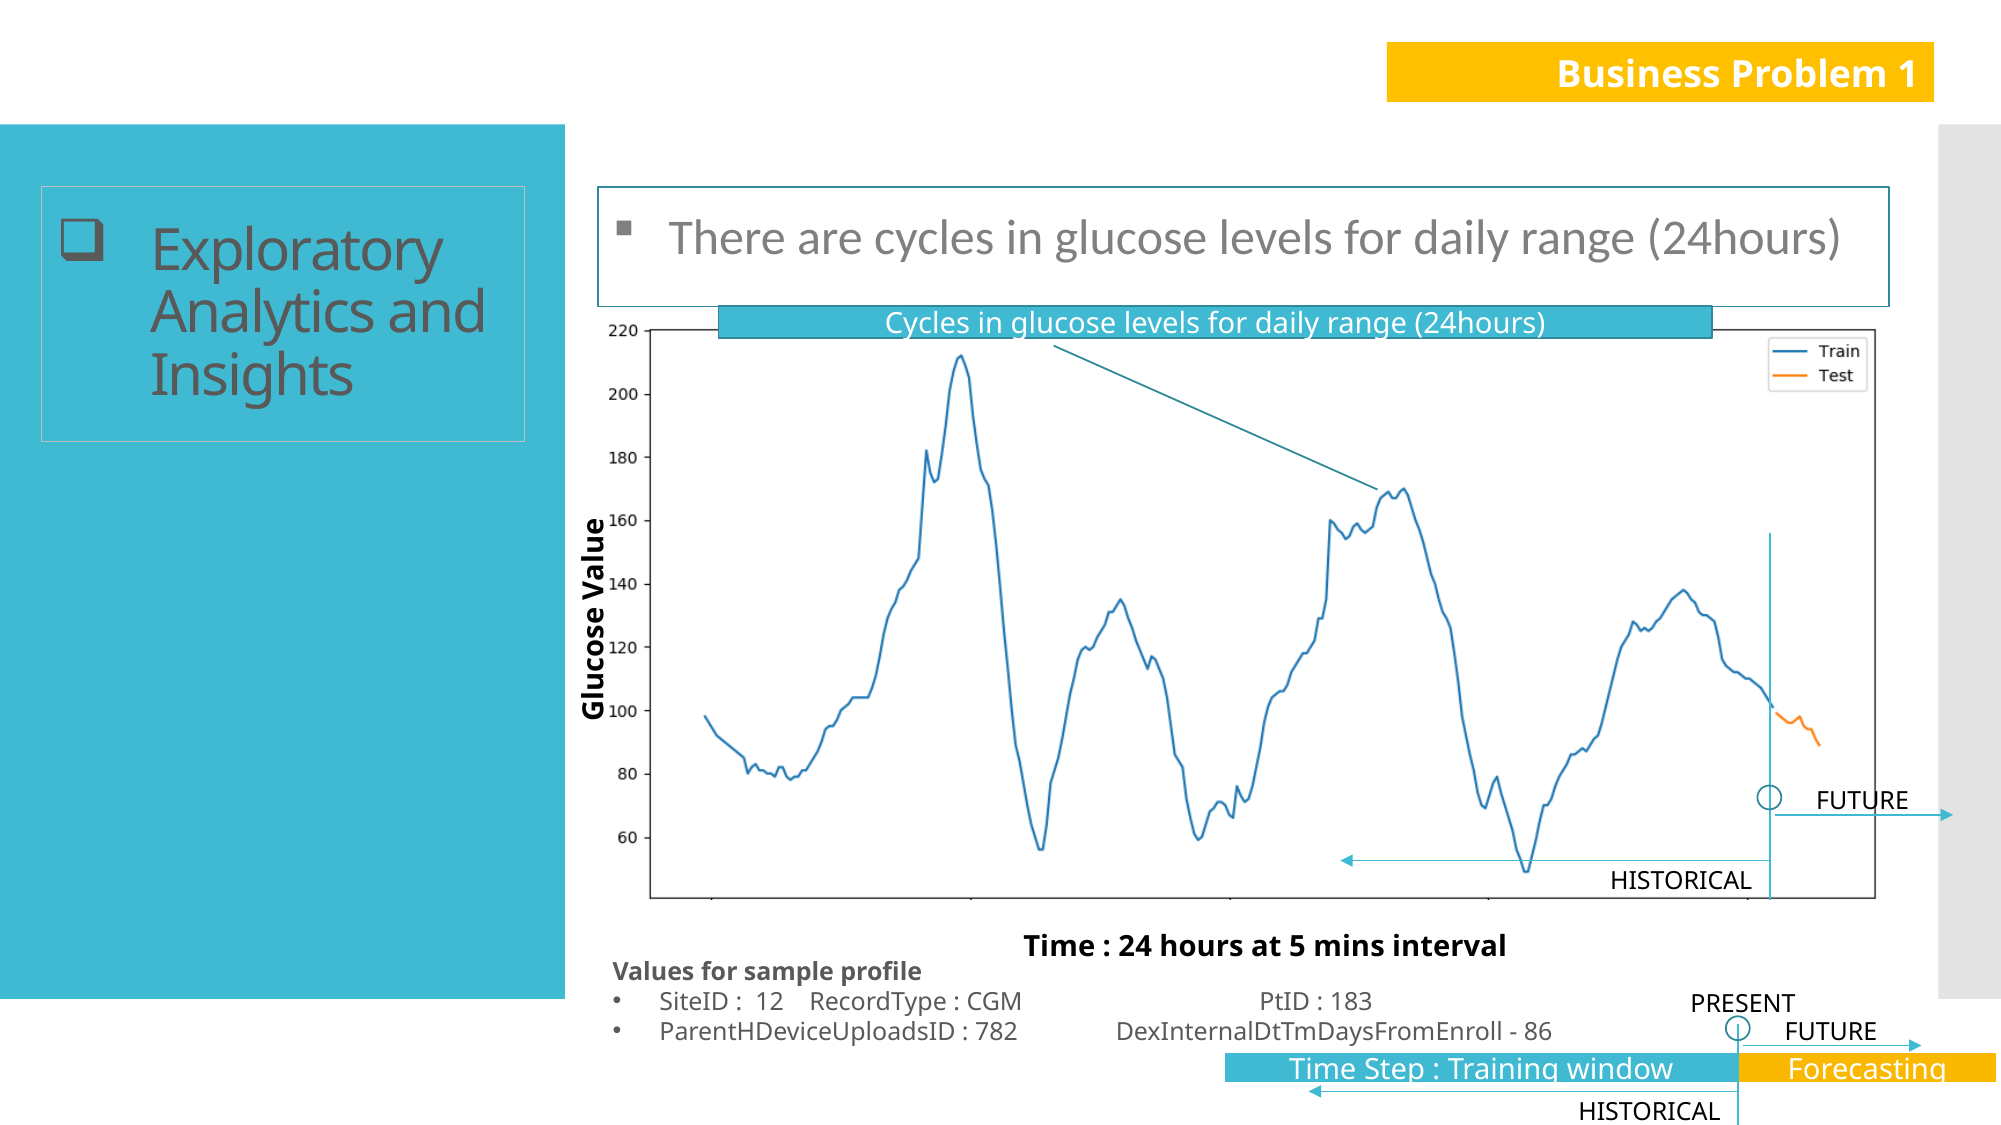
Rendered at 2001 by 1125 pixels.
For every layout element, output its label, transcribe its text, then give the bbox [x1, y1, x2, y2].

text_box Cycles in glucose levels for daily range (24hours) [718, 305, 1713, 320]
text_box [1339, 532, 2000, 903]
text_box [597, 186, 1890, 307]
text_box Values for sample profile SiteID : 12 RecordType : CGM PtID : 183 ParentHDeviceUploadsID : 782 DexInternalDtTmDaysFromEnroll - 86 [597, 971, 1929, 1083]
text_box Exploratory Analytics and Insights [41, 186, 525, 442]
text_box Business Problem 1 [1386, 42, 1935, 102]
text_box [1223, 980, 2000, 1125]
text_box There are cycles in glucose levels for daily range (24hours) [597, 196, 1889, 272]
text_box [558, 320, 1929, 971]
